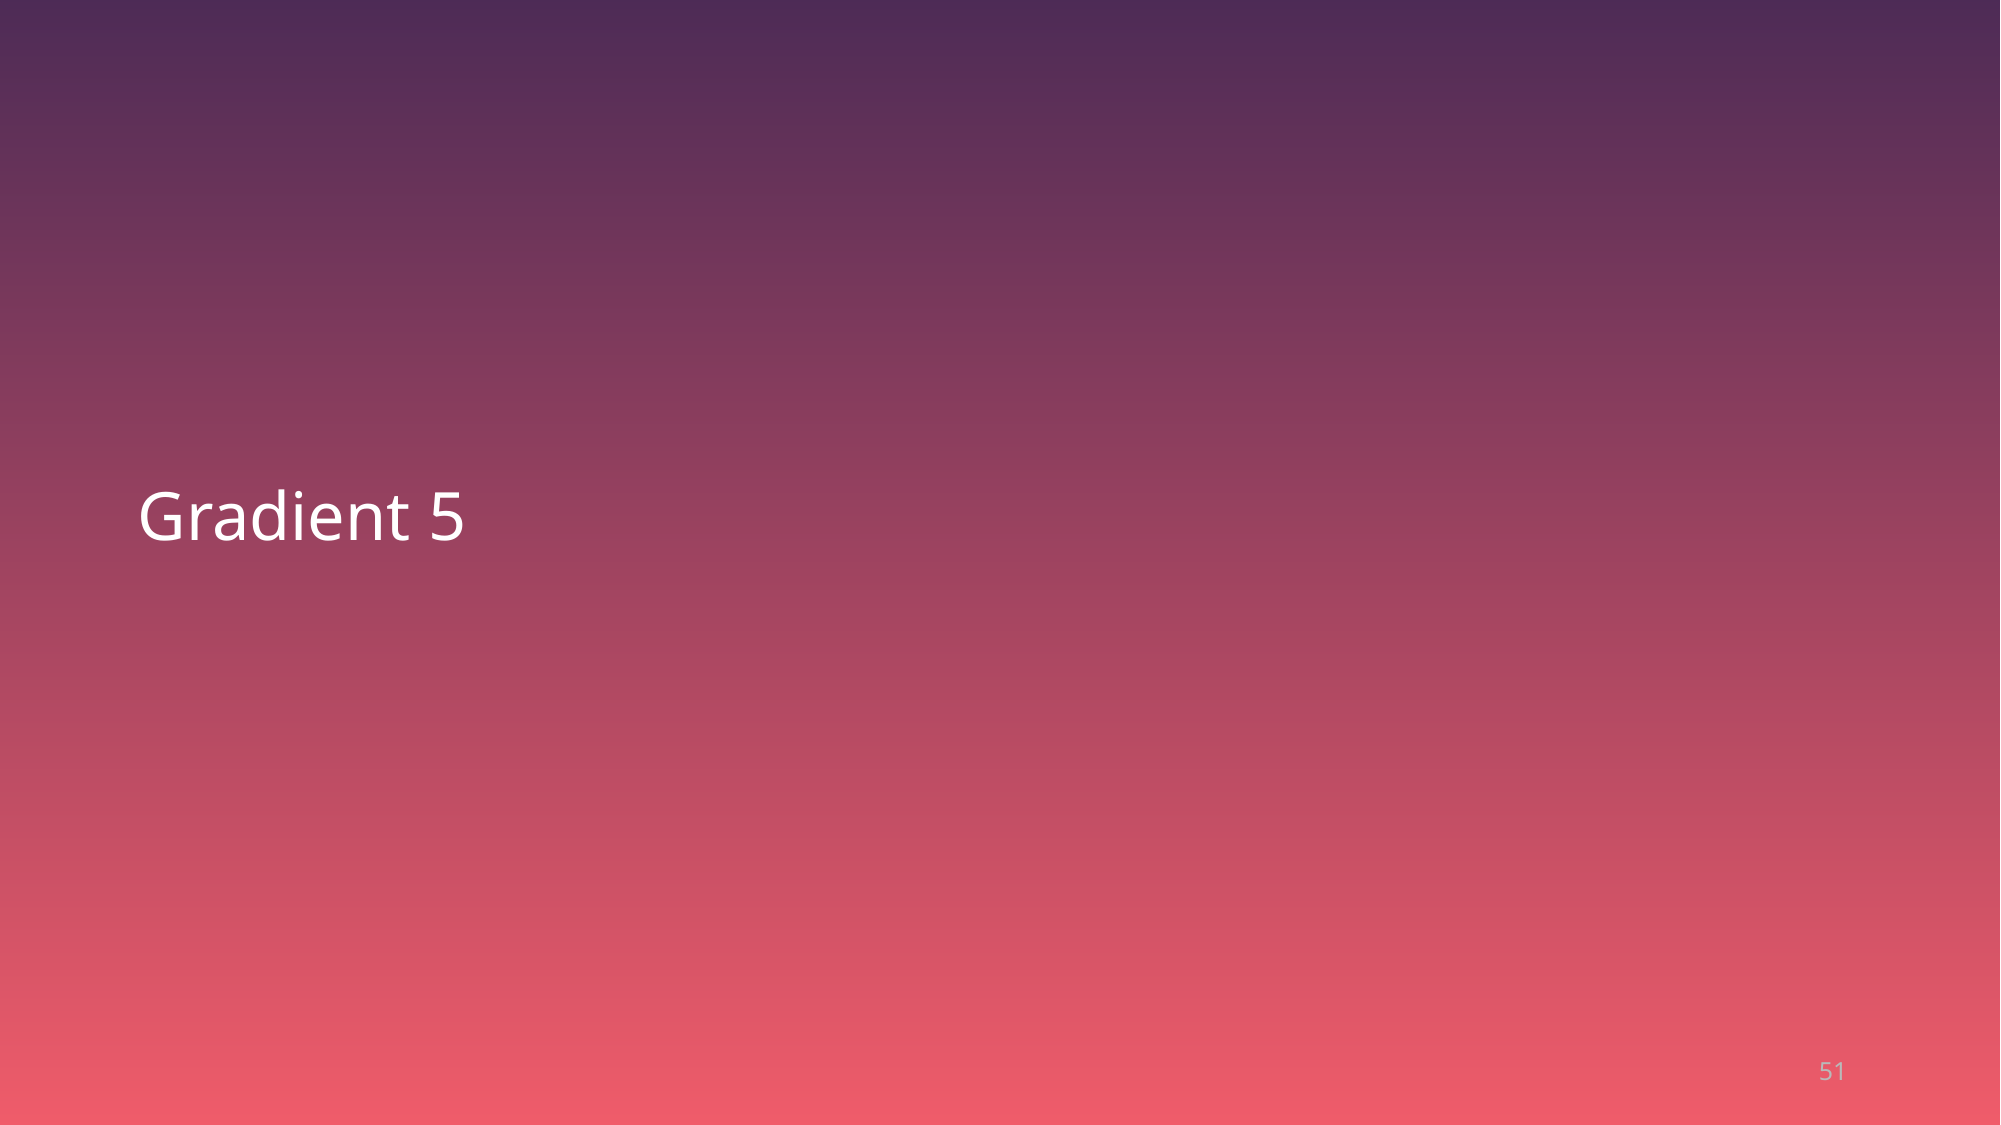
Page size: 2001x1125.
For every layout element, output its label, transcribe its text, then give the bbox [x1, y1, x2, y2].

text_box Gradient 5 [137, 466, 651, 562]
slide_number 51 [1412, 1042, 1863, 1103]
